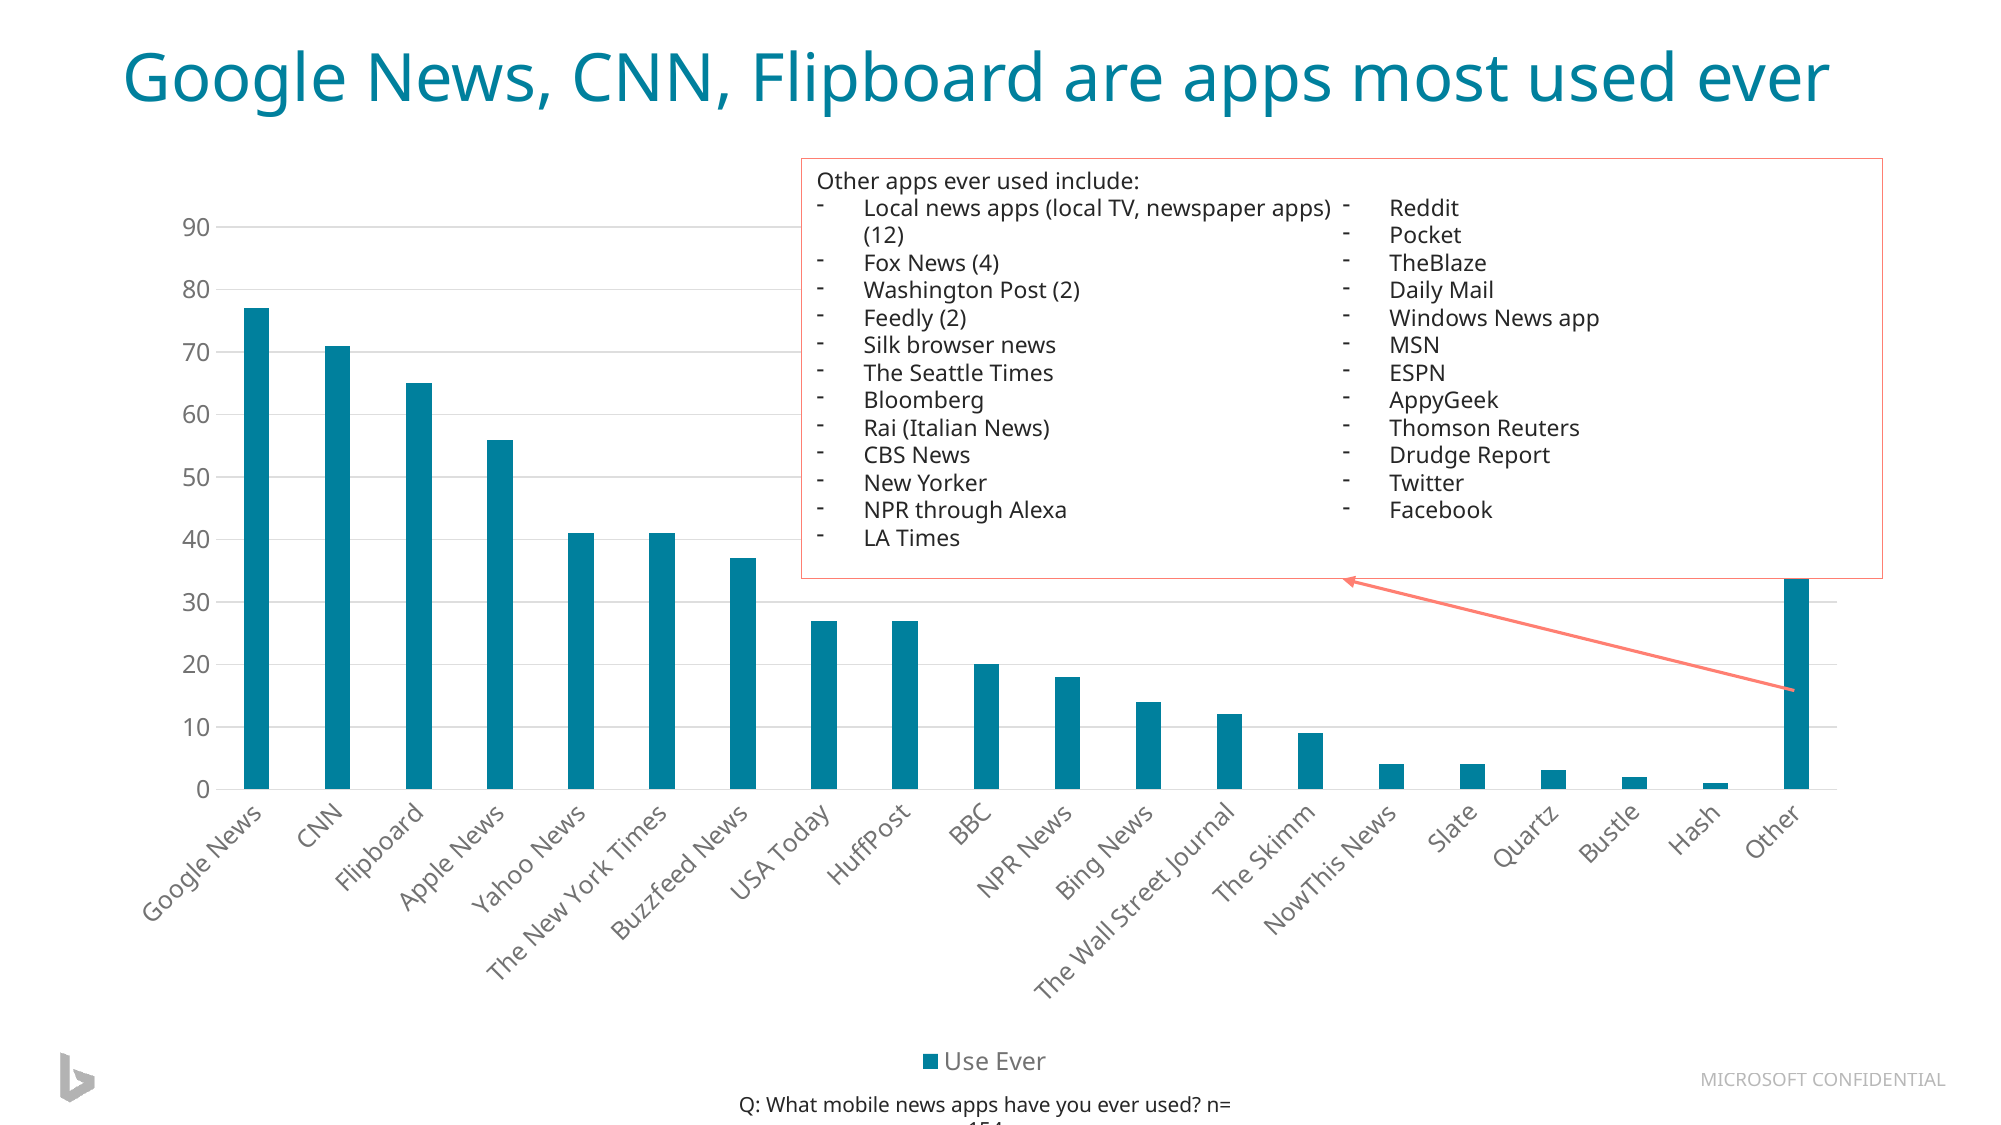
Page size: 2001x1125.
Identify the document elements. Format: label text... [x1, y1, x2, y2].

chart [97, 192, 1873, 1085]
text_box Q: What mobile news apps have you ever used? n= 154 [718, 1085, 1252, 1125]
text_box Other apps ever used include: Local news apps (local TV, newspaper apps) (12) Fox News (4) Washington Post (2) Feedly (2) Silk browser news The Seattle Times Bloomberg Rai (Italian News) CBS News New Yorker NPR through Alexa LA Times Reddit Pocket TheBlaze Daily Mail Windows News app MSN ESPN AppyGeek Thomson Reuters Drudge Report Twitter Facebook [801, 158, 1883, 579]
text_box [1342, 534, 1795, 691]
title Google News, CNN, Flipboard are apps most used ever [122, 33, 1848, 127]
